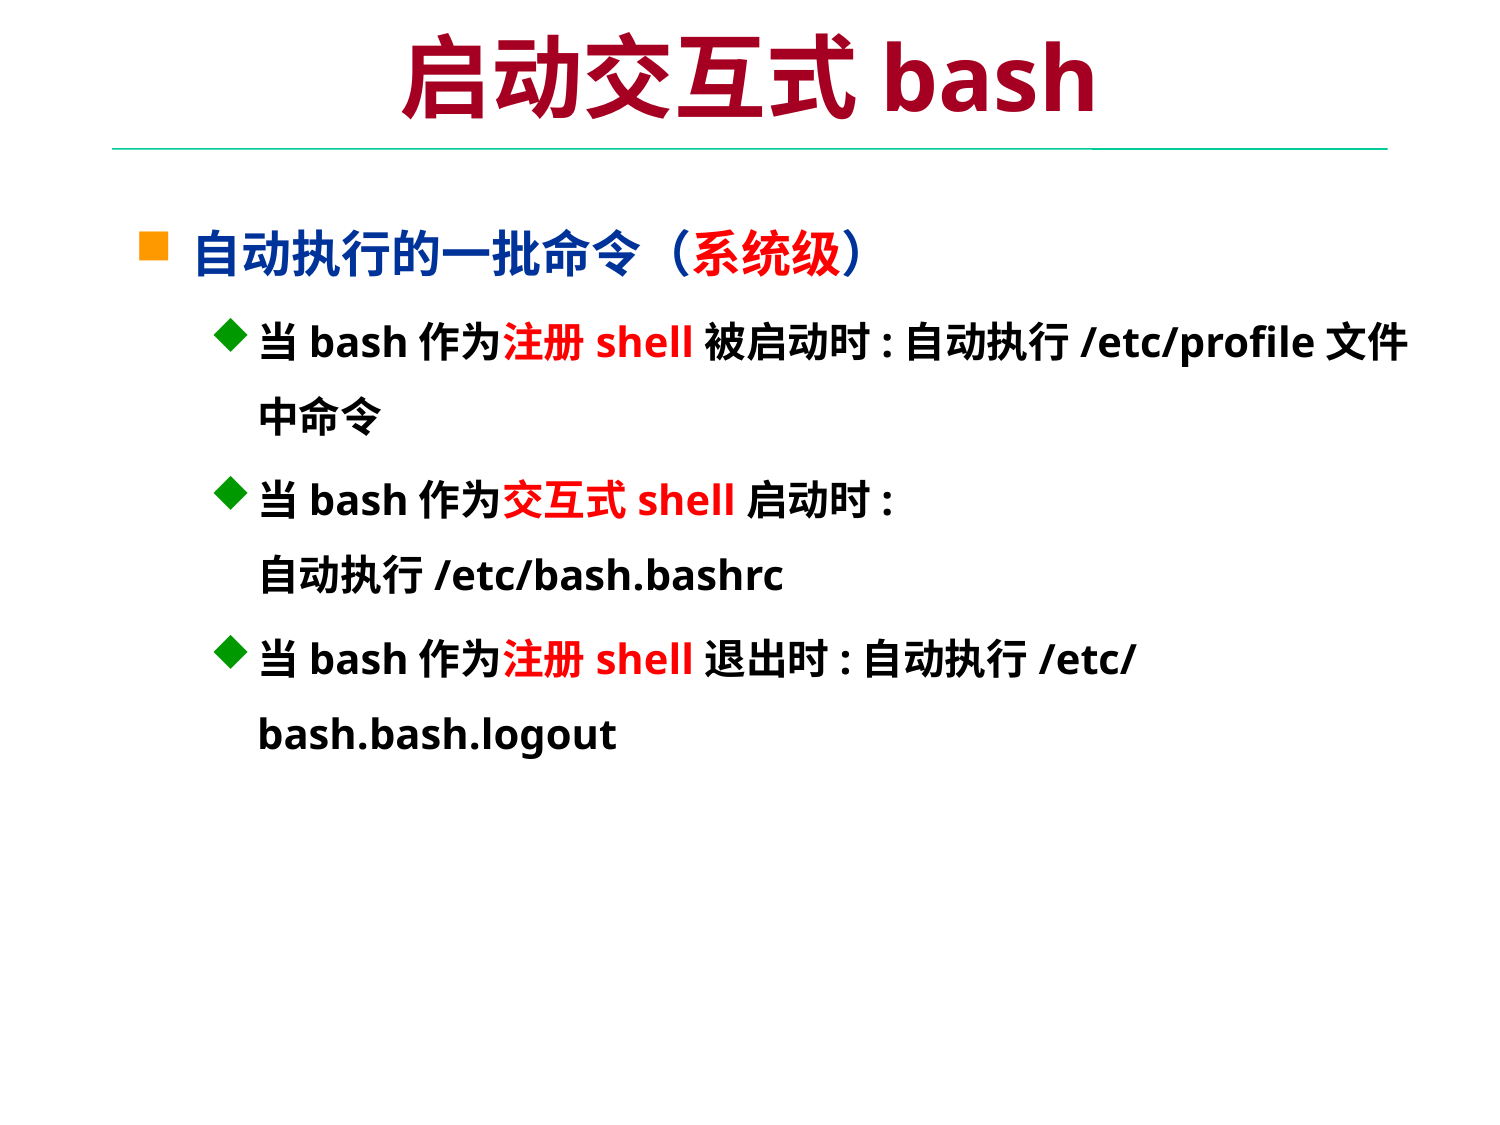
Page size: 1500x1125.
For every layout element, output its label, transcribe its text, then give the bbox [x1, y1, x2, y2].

text_box 启动交互式bash [123, 18, 1399, 149]
text_box 自动执行的一批命令（系统级） 当bash作为注册shell被启动时:自动执行/etc/profile文件中命令 当bash作为交互式shell启动时: 自动执行/etc/bash.bashrc 当bash作为注册shell退出时:自动执行/etc/bash.bash.logout [123, 186, 1443, 563]
